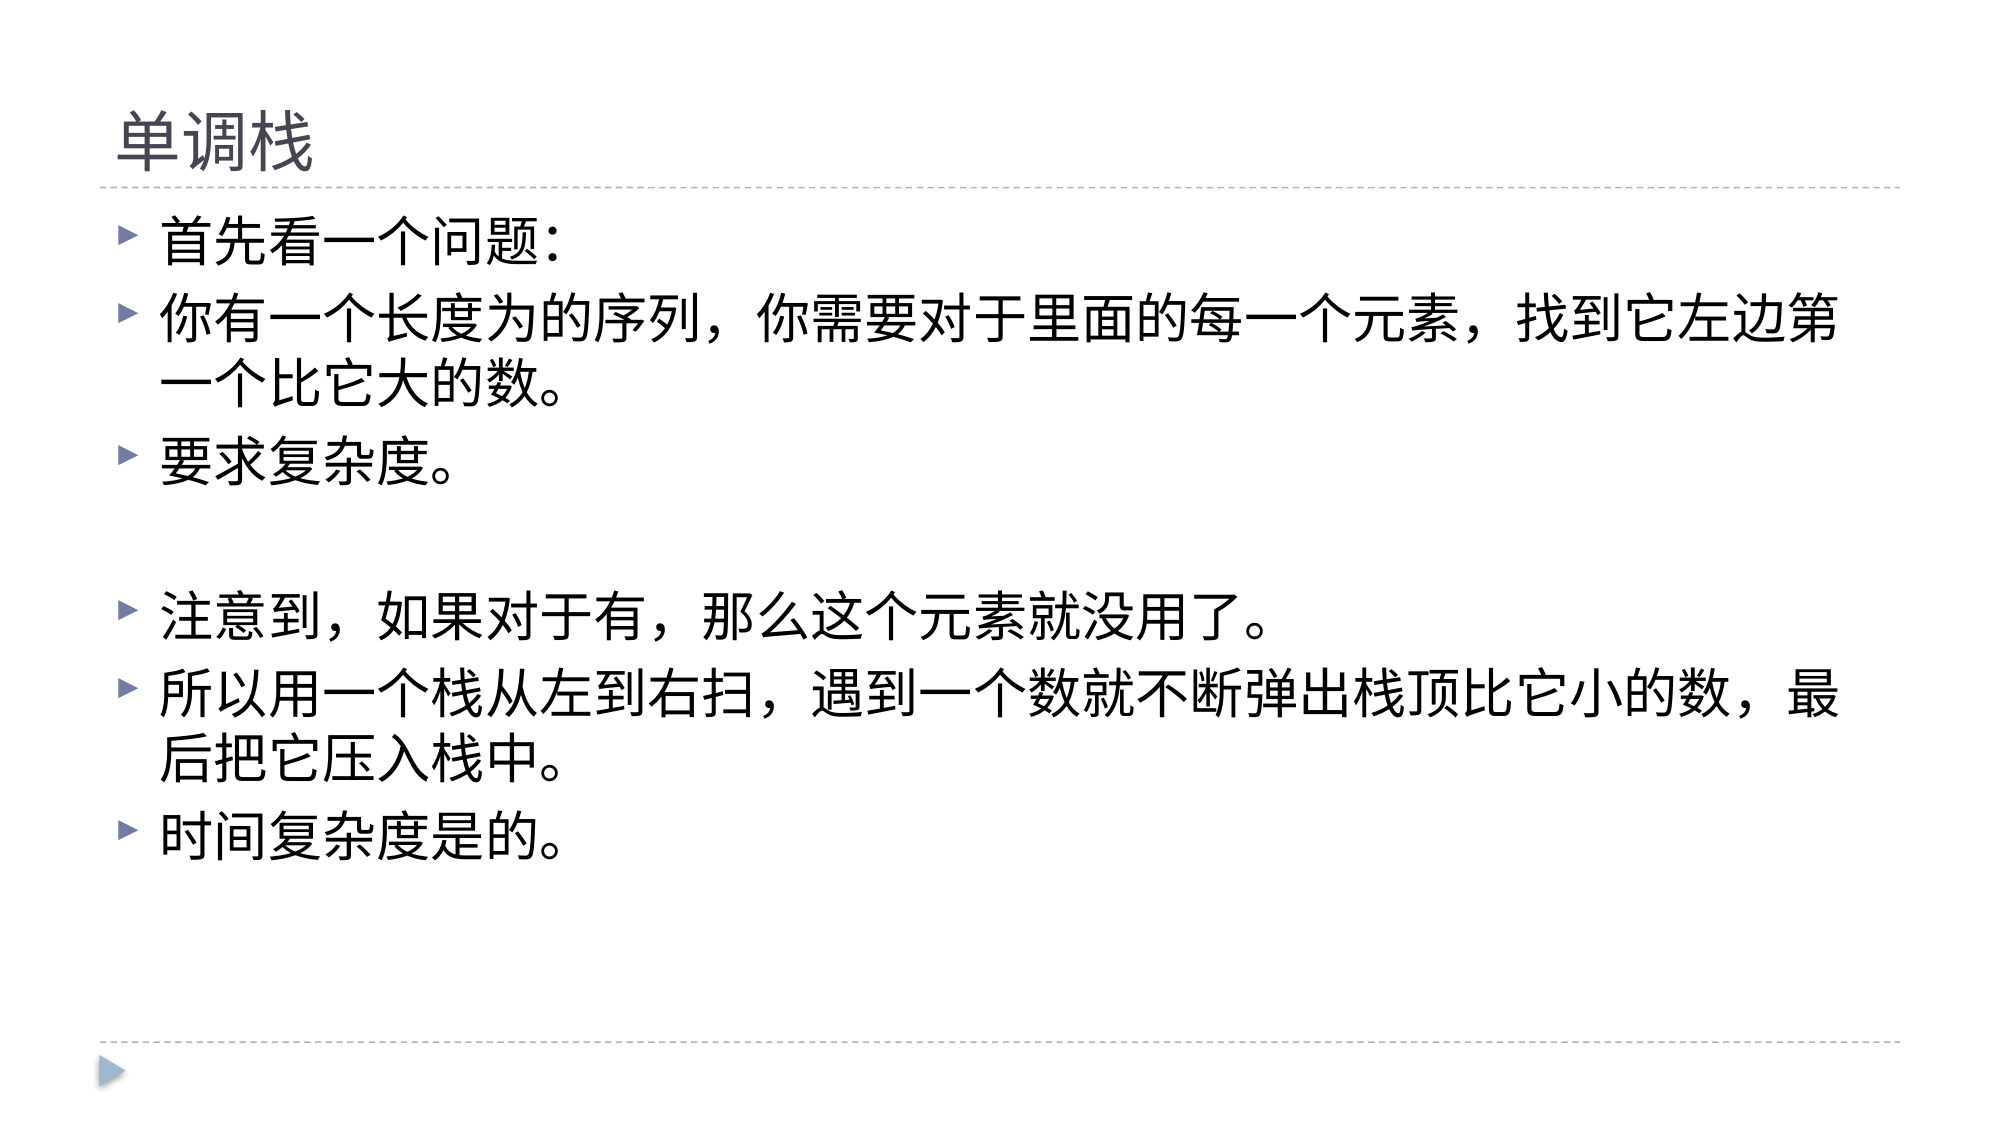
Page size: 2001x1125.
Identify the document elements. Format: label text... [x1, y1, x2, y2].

title 单调栈 [99, 24, 1900, 188]
